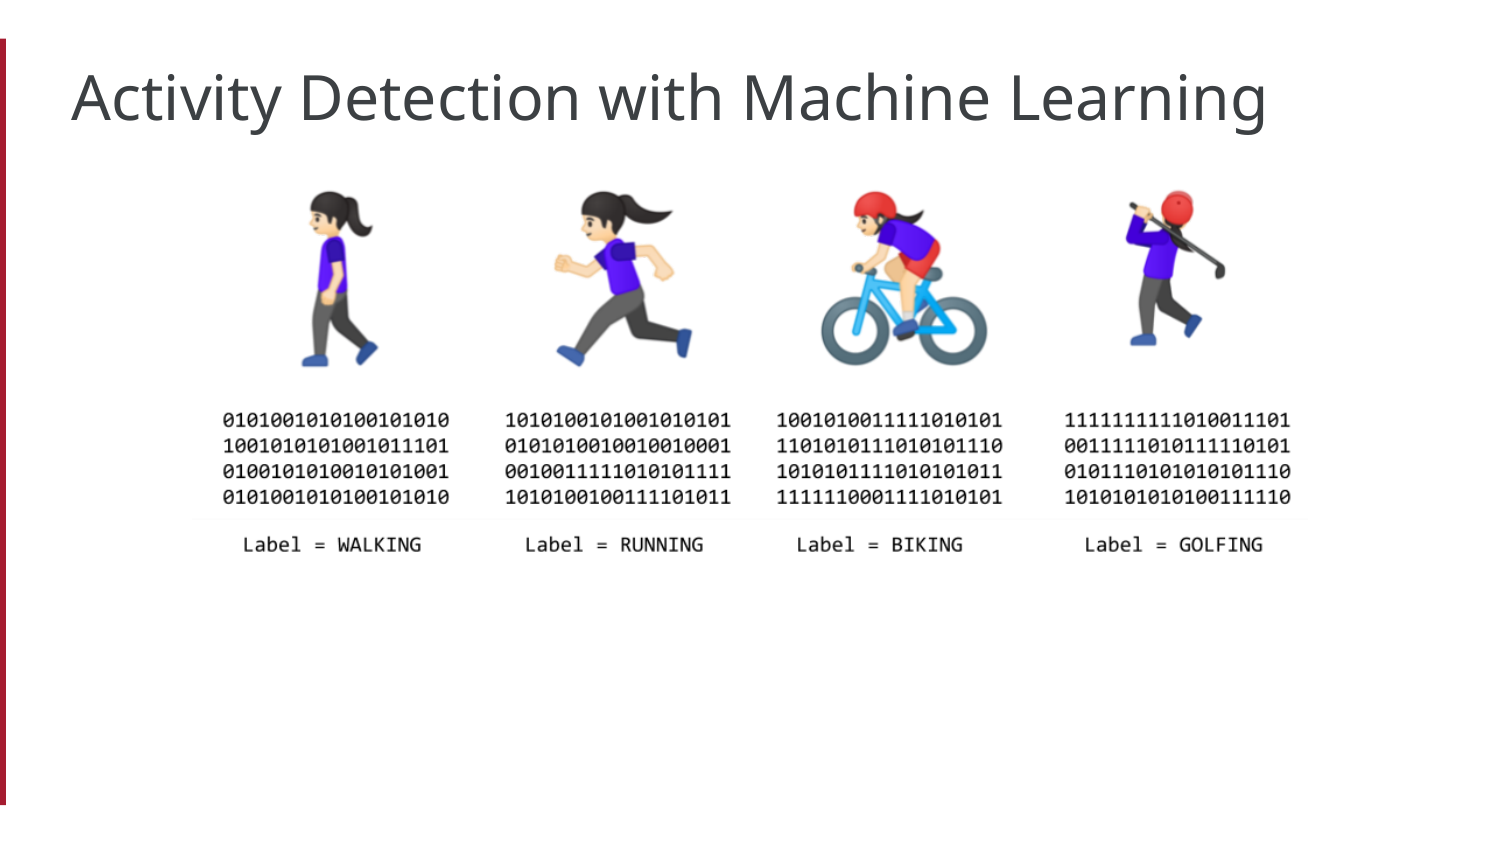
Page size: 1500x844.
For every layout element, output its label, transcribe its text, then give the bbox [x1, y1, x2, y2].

picture [192, 150, 1308, 588]
title Activity Detection with Machine Learning [56, 43, 1336, 112]
